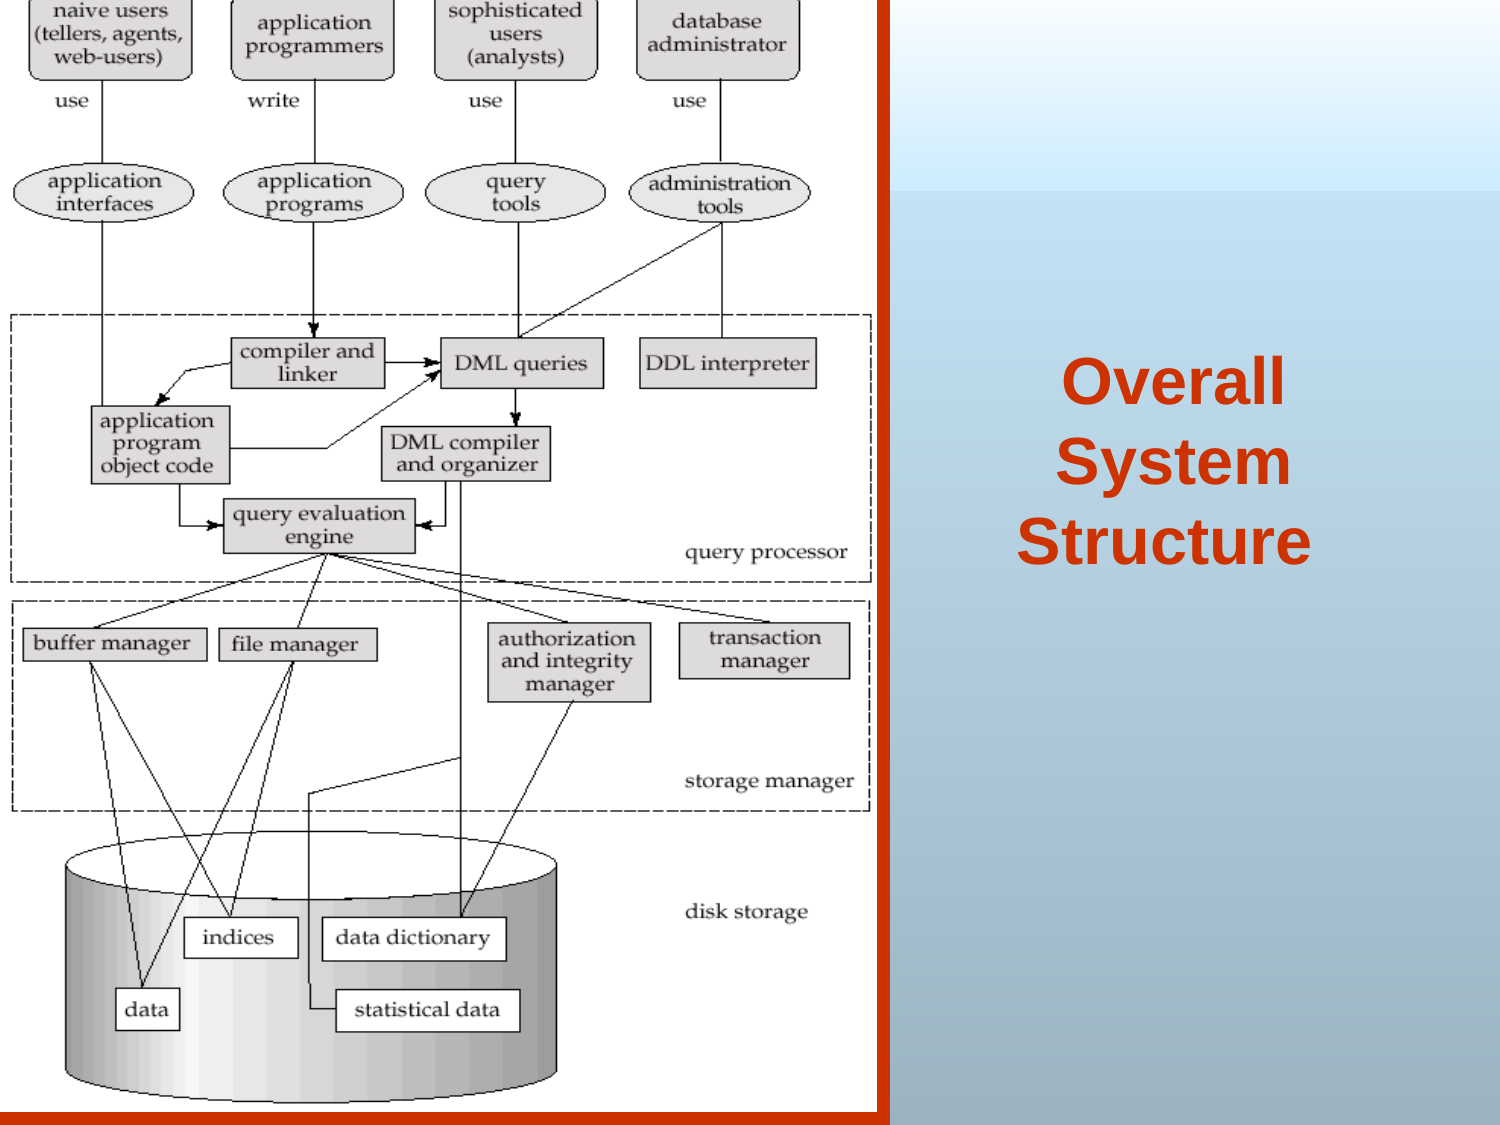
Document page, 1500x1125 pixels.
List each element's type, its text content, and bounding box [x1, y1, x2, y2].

picture [0, 0, 878, 1113]
title Overall System Structure [929, 485, 1420, 585]
